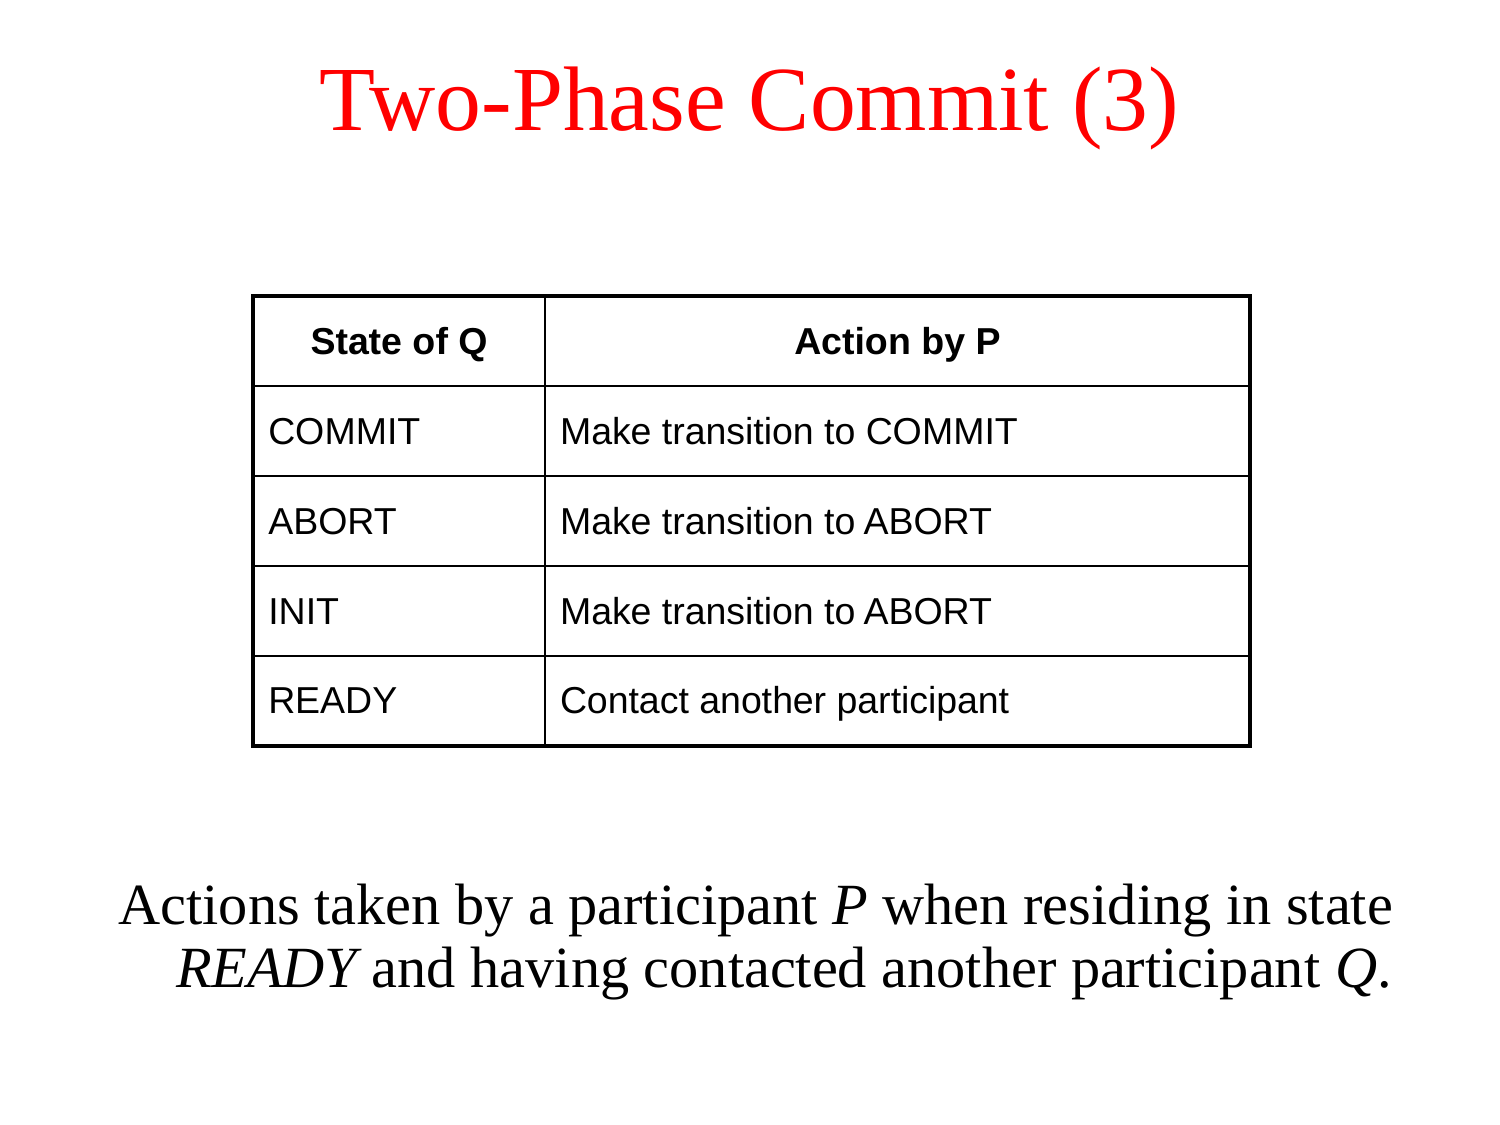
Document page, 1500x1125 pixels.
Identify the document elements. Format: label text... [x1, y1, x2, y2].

table_cell INIT [255, 567, 544, 655]
table_cell Contact another participant [546, 657, 1248, 744]
table_cell Make transition to COMMIT [546, 387, 1248, 475]
list Actions taken by a participant P when residing in state READY and having contacted another participant Q. [80, 866, 1432, 1005]
table_cell READY [255, 657, 544, 744]
title Two-Phase Commit (3) [0, 0, 1500, 188]
table_header State of Q [255, 298, 544, 385]
table_cell COMMIT [255, 387, 544, 475]
table_cell Make transition to ABORT [546, 477, 1248, 565]
table_header Action by P [546, 298, 1248, 385]
table_cell Make transition to ABORT [546, 567, 1248, 655]
table_cell ABORT [255, 477, 544, 565]
